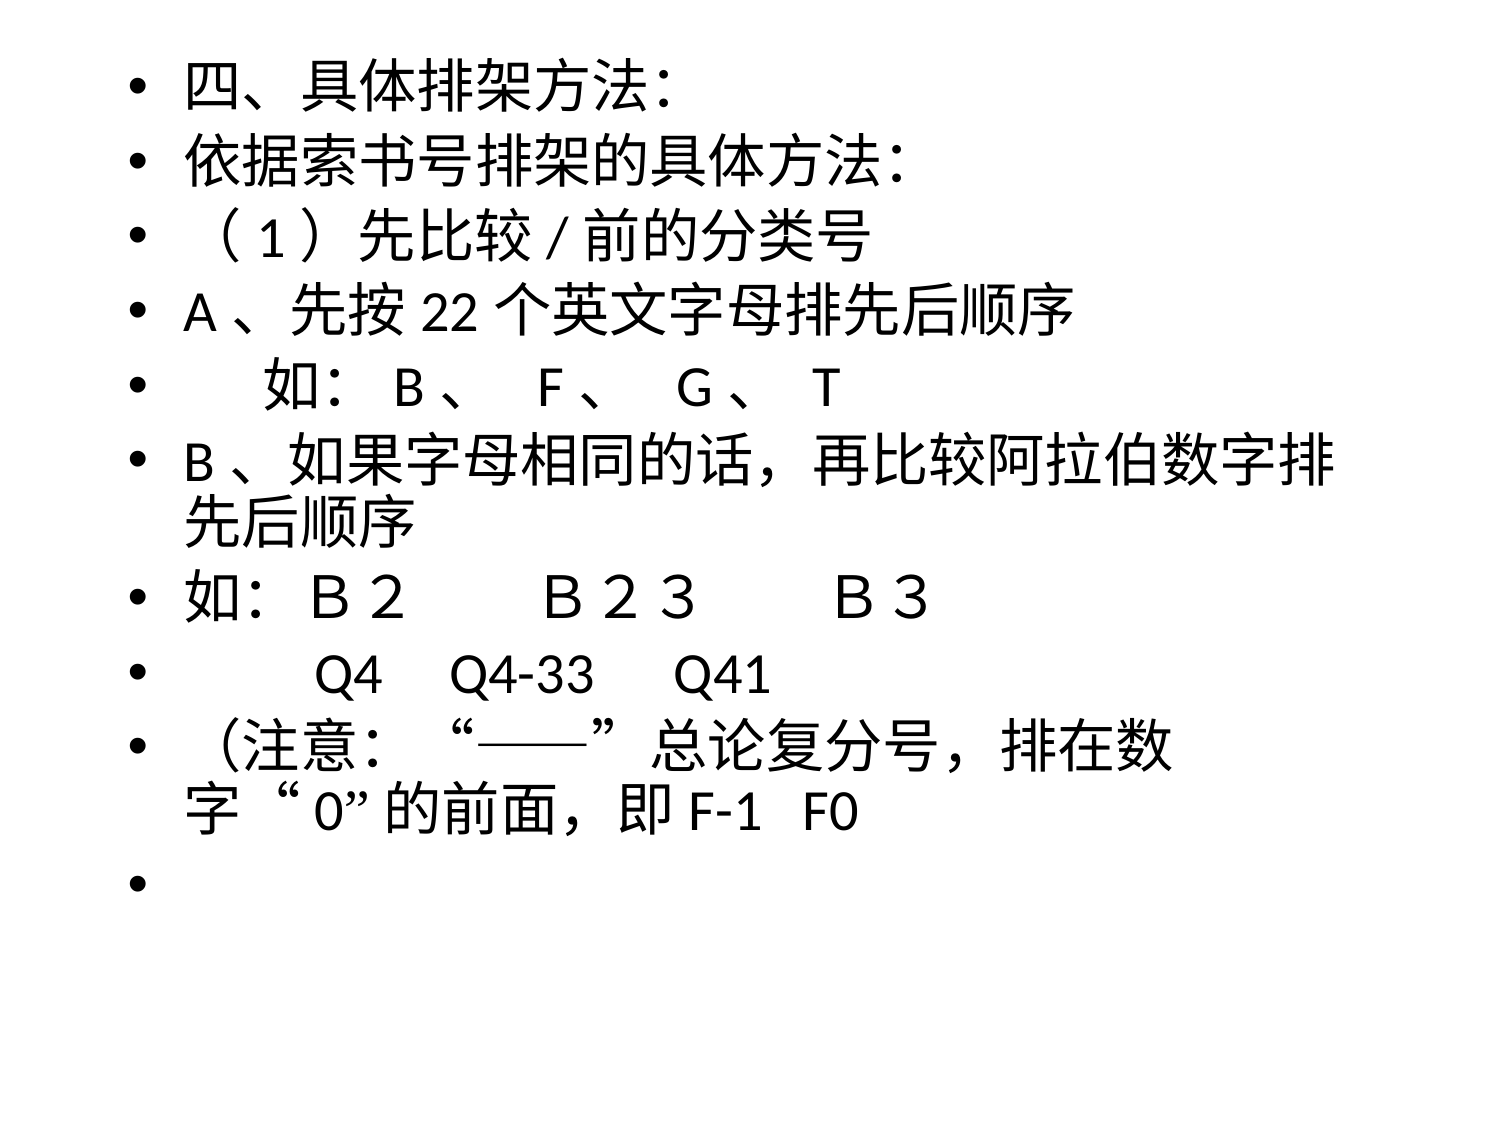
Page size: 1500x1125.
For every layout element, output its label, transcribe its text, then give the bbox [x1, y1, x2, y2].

list 四、具体排架方法： 依据索书号排架的具体方法： （1）先比较/前的分类号 A、先按22个英文字母排先后顺序 如：B、 F、 G、 T B、如果字母相同的话，再比较阿拉伯数字排先后顺序 如：Ｂ２ Ｂ２３ Ｂ３ Q4 Q4-33 Q41 （注意：“——”总论复分号，排在数字“0”的前面，即F-1 F0 [112, 50, 1375, 1000]
